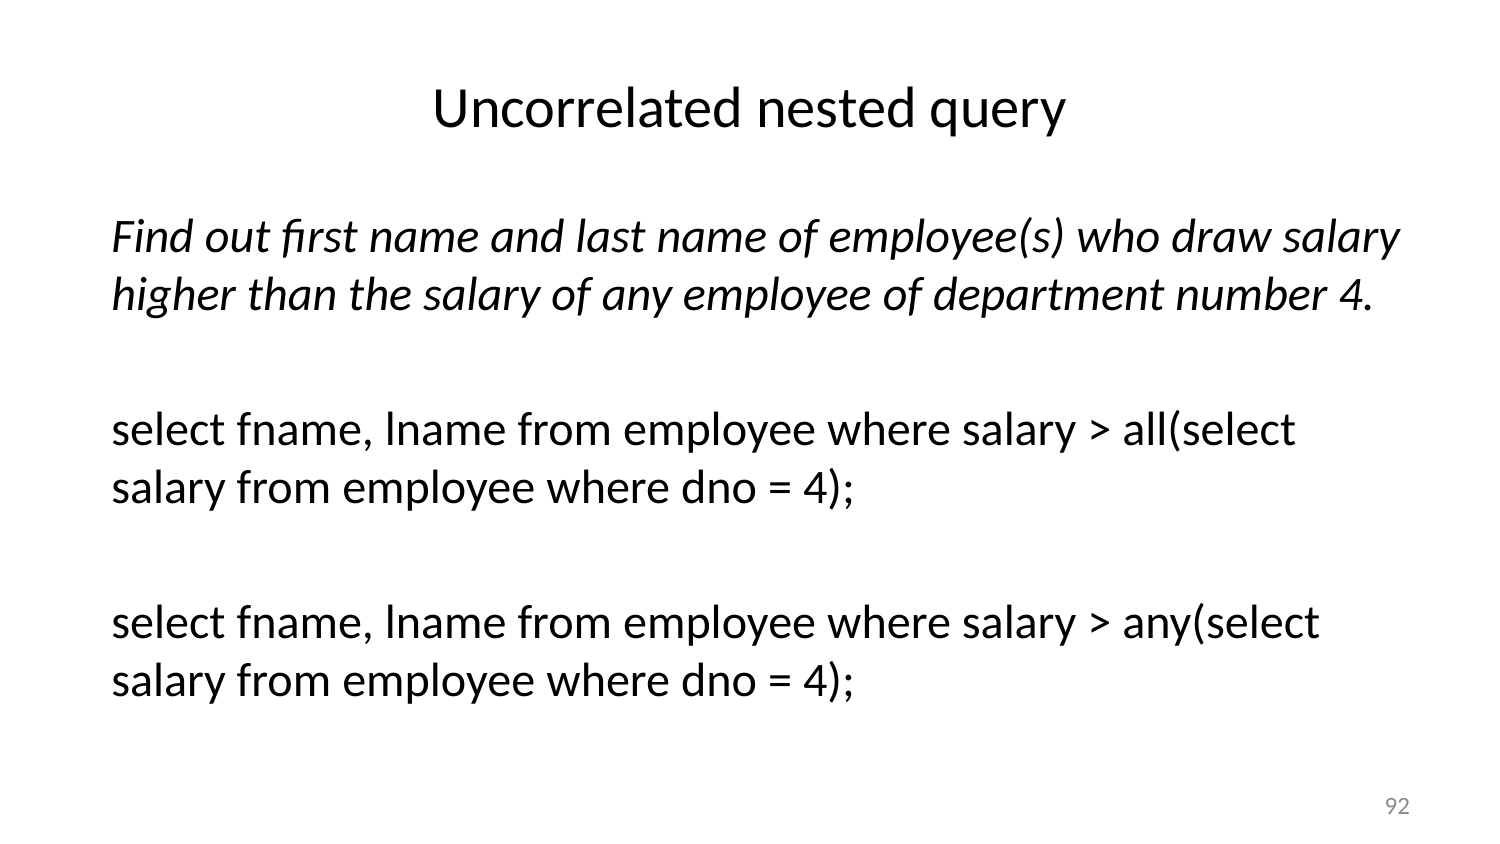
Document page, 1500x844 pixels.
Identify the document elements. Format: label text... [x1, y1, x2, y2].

title Uncorrelated nested query [75, 33, 1425, 175]
slide_number 92 [1074, 782, 1425, 827]
list Find out first name and last name of employee(s) who draw salary higher than the salary of any employee of department number 4. select fname, lname from employee where salary > all(select salary from employee where dno = 4); select fname, lname from employee where salary > any(select salary from employee where dno = 4); [75, 196, 1425, 754]
